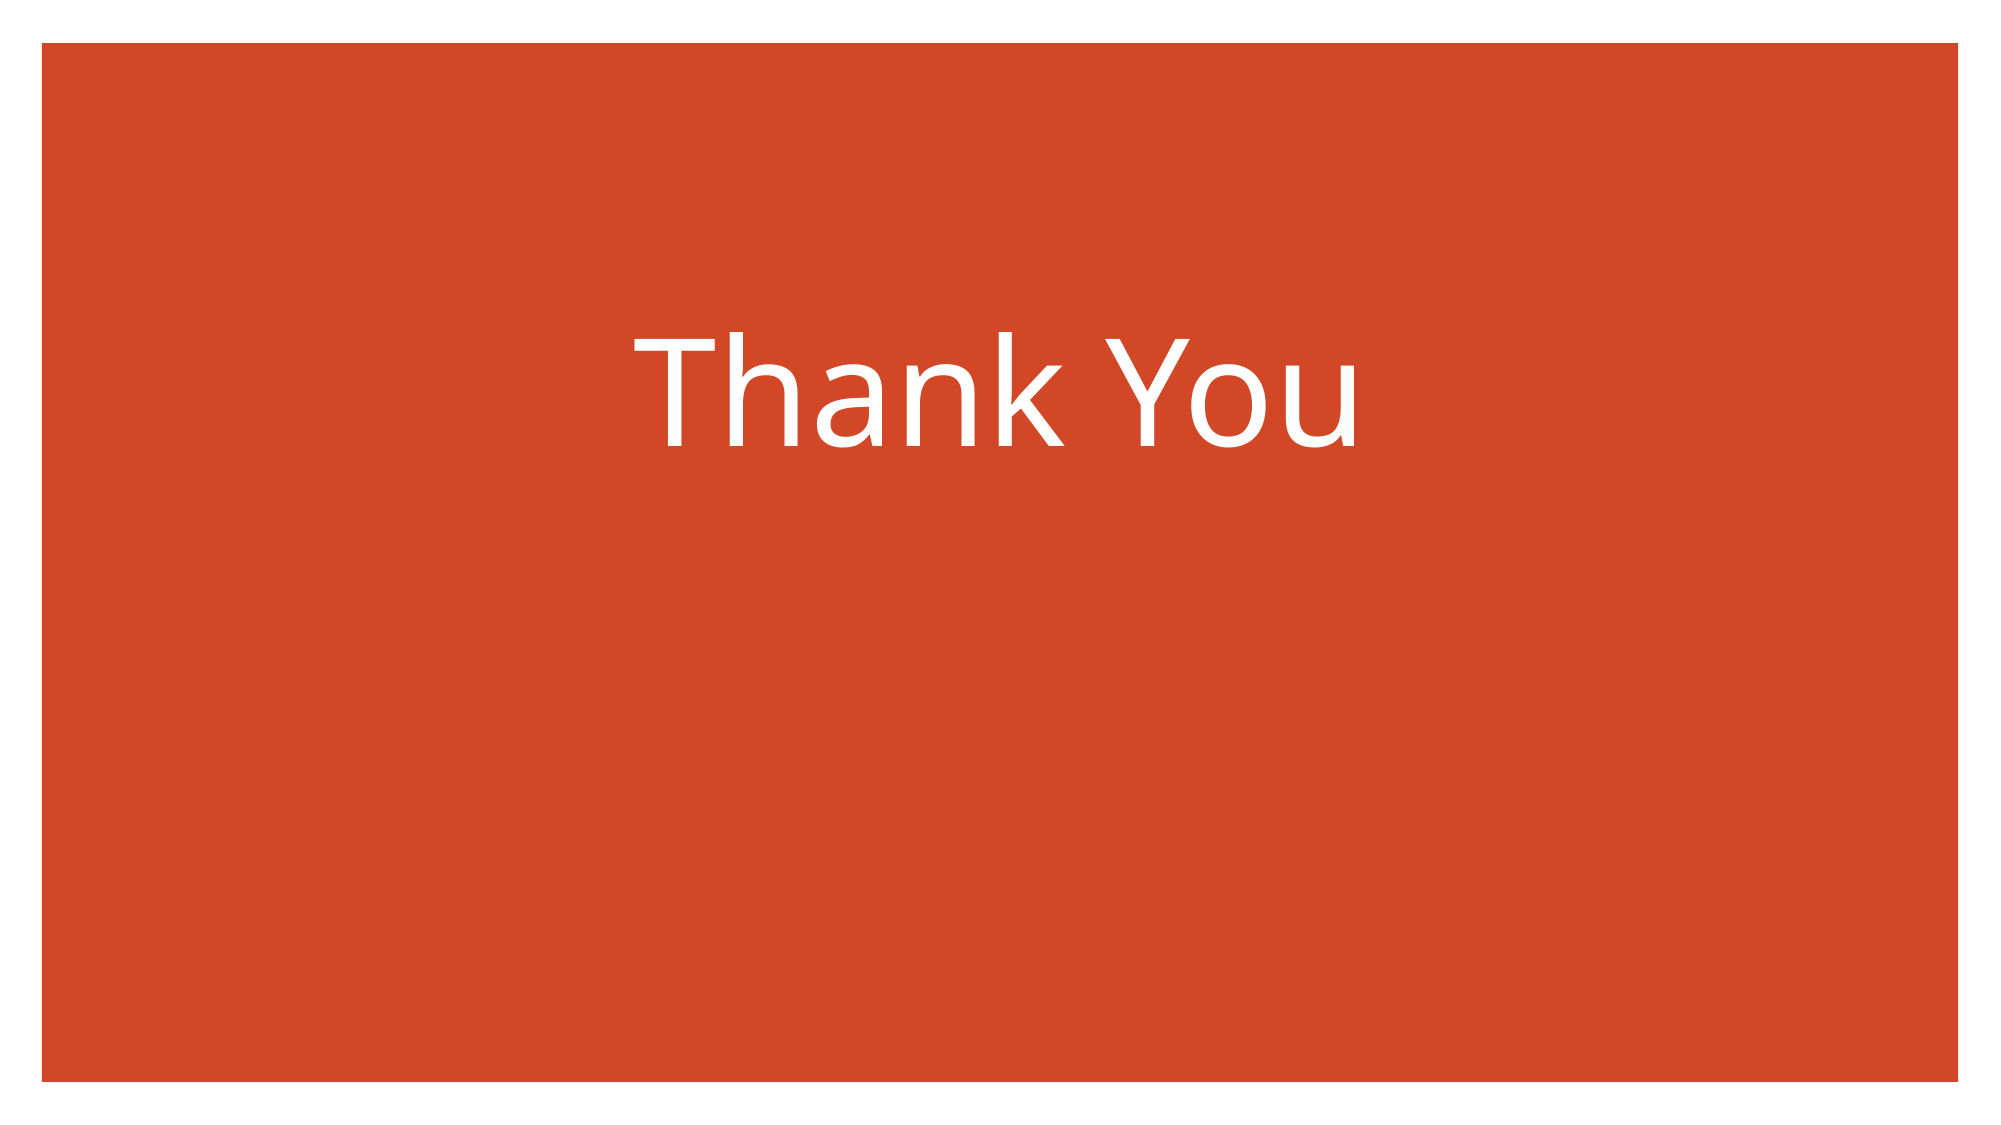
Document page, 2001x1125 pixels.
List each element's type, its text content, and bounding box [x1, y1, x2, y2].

title Thank You [85, 73, 1916, 485]
